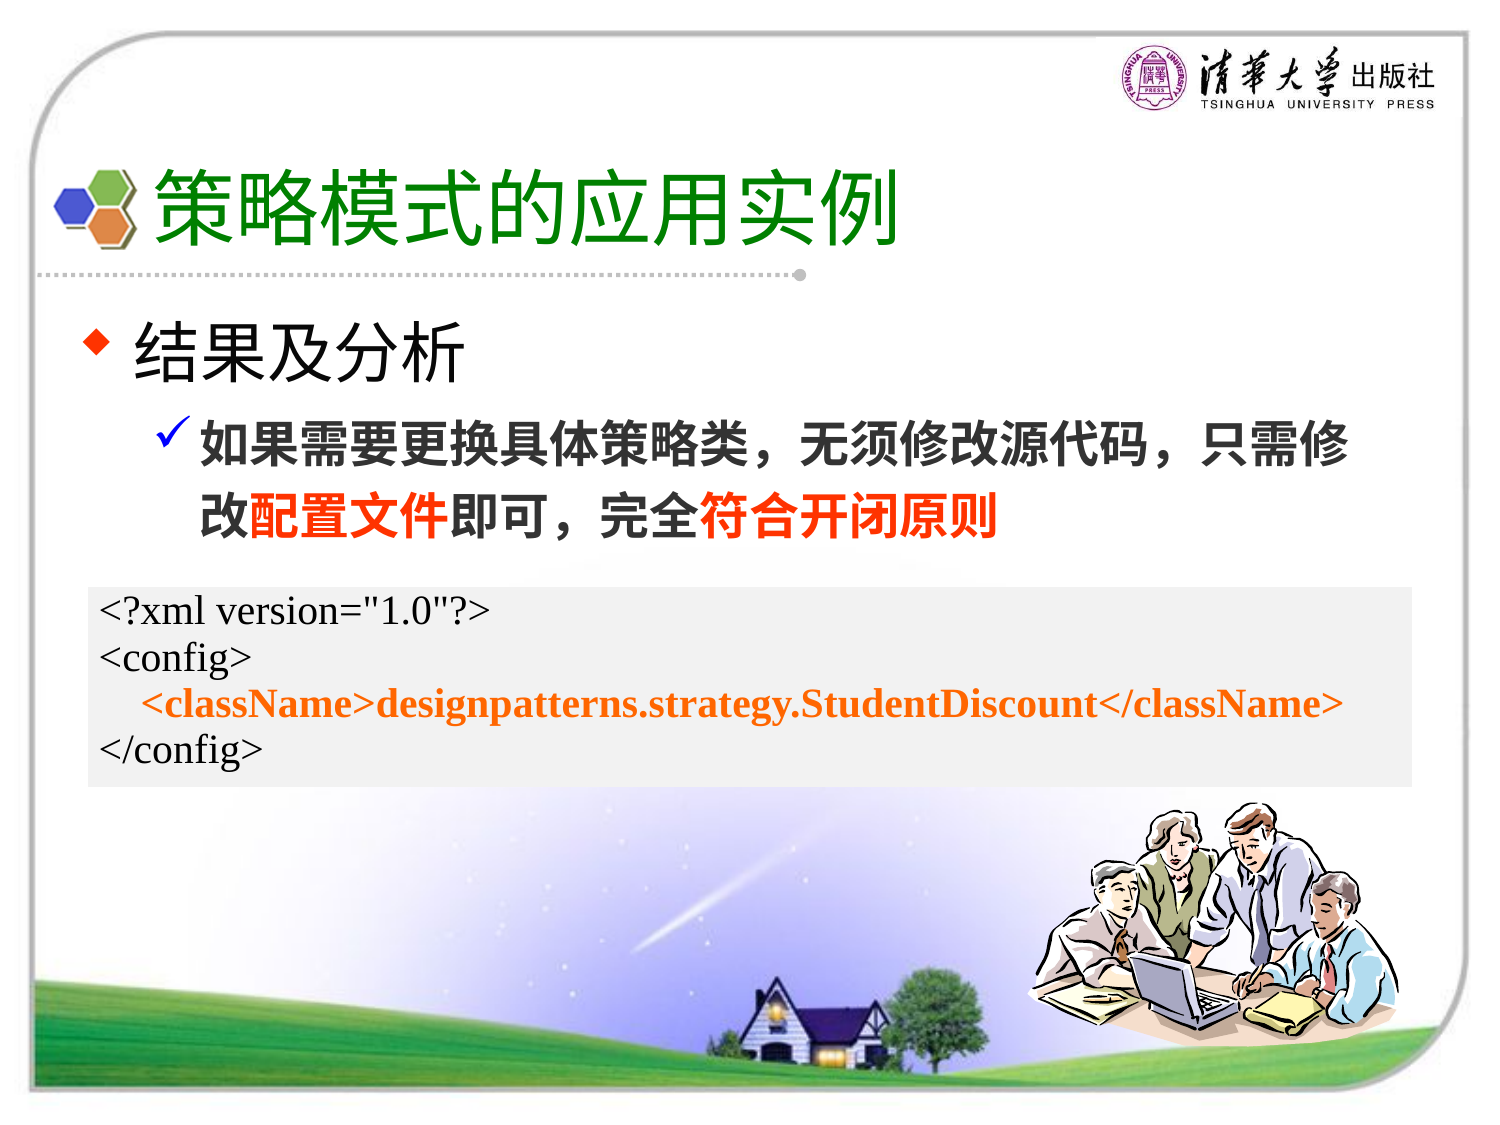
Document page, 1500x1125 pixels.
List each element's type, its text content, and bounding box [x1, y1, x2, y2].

table_header <?xml version="1.0"?> <config> <className>designpatterns.strategy.StudentDiscount</className> </config> [88, 587, 1412, 787]
list 结果及分析 如果需要更换具体策略类，无须修改源代码，只需修改配置文件即可，完全符合开闭原则 [62, 287, 1413, 963]
text_box [0, 0, 1500, 75]
picture [0, 75, 1500, 1125]
title 策略模式的应用实例 [137, 149, 1175, 263]
